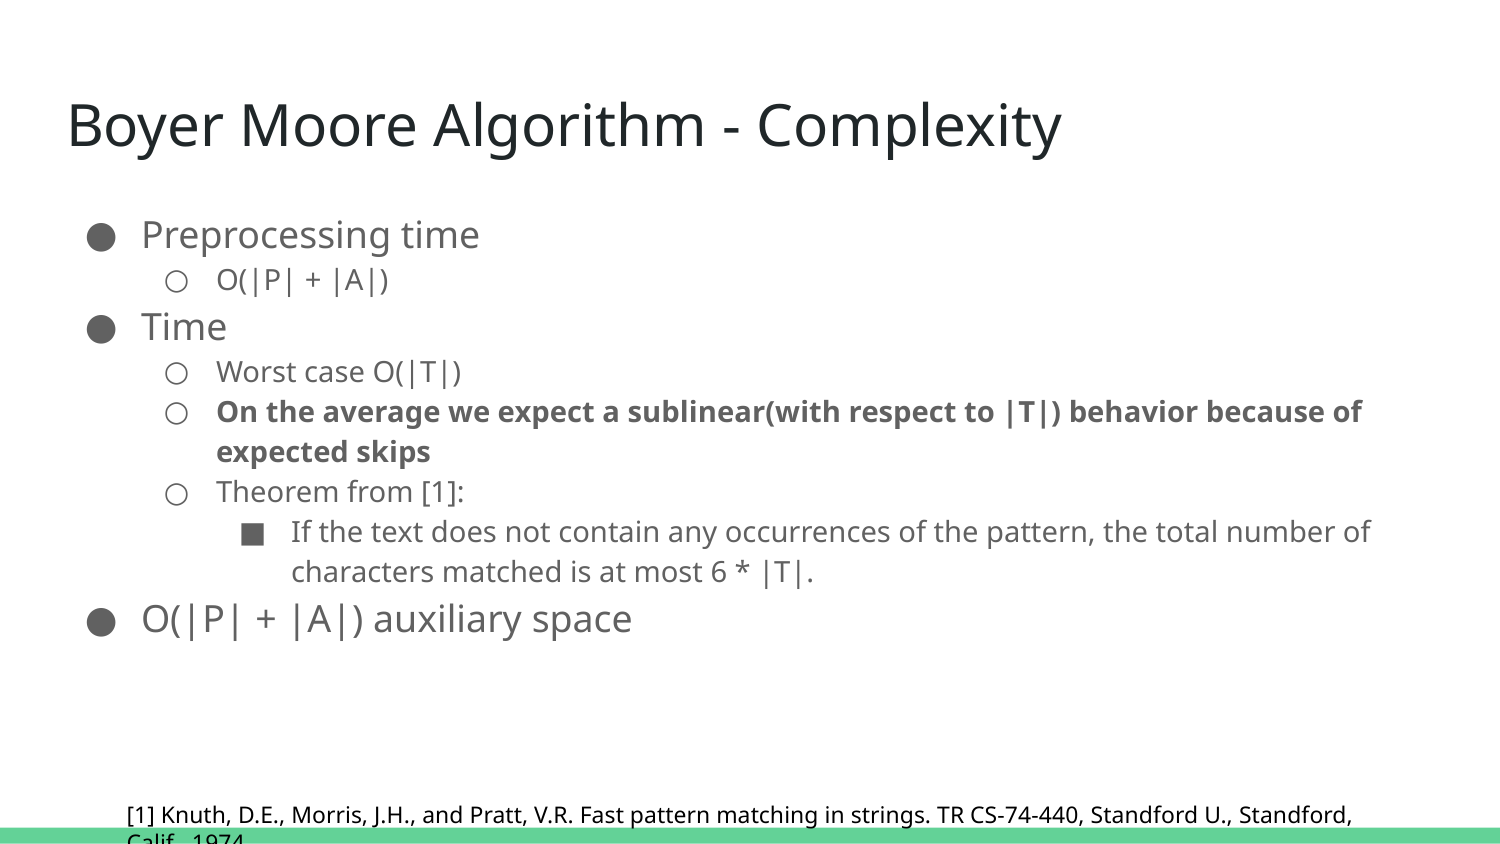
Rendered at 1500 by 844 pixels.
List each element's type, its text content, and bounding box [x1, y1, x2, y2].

text_box [1] Knuth, D.E., Morris, J.H., and Pratt, V.R. Fast pattern matching in strings. TR CS-74-440, Standford U., Standford, Calif., 1974 [111, 785, 1421, 844]
list Preprocessing time O(|P| + |A|) Time Worst case O(|T|) On the average we expect a sublinear(with respect to |T|) behavior because of expected skips Theorem from [1]: If the text does not contain any occurrences of the pattern, the total number of characters matched is at most 6 * |T|. O(|P| + |A|) auxiliary space [51, 189, 1449, 750]
title Boyer Moore Algorithm - Complexity [51, 72, 1449, 167]
